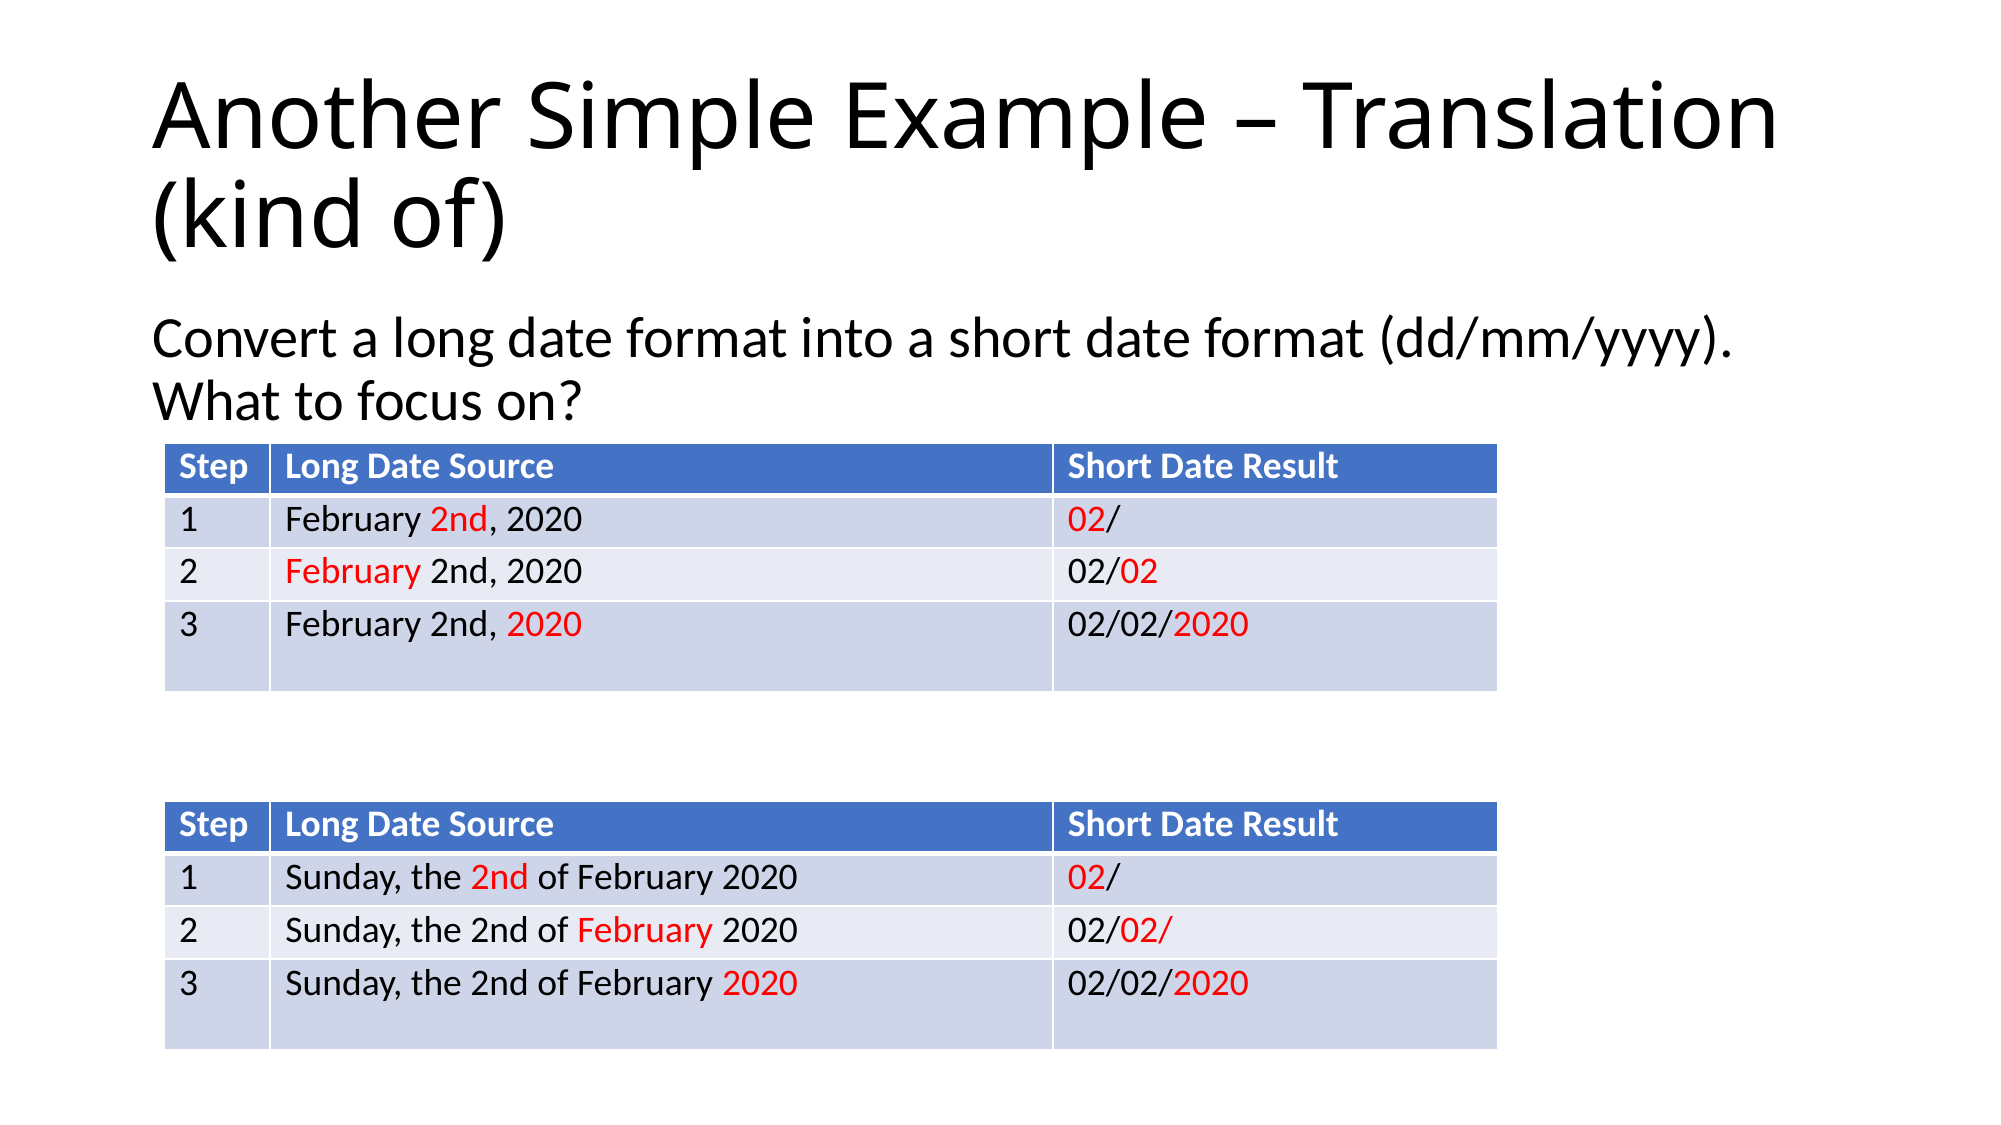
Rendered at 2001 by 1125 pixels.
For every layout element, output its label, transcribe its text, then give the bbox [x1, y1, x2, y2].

table_header Short Date Result [1054, 802, 1497, 851]
table_cell 1 [165, 498, 269, 547]
table_cell 02/02/ [1054, 907, 1497, 958]
table_cell Sunday, the 2nd of February 2020 [271, 907, 1052, 958]
table_cell February 2nd, 2020 [271, 602, 1052, 691]
table_cell 02/ [1054, 856, 1497, 905]
table_header Long Date Source [271, 444, 1052, 493]
table_cell 2 [165, 907, 269, 958]
table_header Long Date Source [271, 802, 1052, 851]
table_header Short Date Result [1054, 444, 1497, 493]
table_cell 2 [165, 549, 269, 600]
table_header Step [165, 444, 269, 493]
table_cell 02/02/2020 [1054, 602, 1497, 691]
table_cell February 2nd, 2020 [271, 498, 1052, 547]
table_cell Sunday, the 2nd of February 2020 [271, 960, 1052, 1049]
table_cell 02/ [1054, 498, 1497, 547]
table_cell 3 [165, 602, 269, 691]
table_header Step [165, 802, 269, 851]
table_cell 3 [165, 960, 269, 1049]
table_cell 02/02 [1054, 549, 1497, 600]
table_cell 1 [165, 856, 269, 905]
list Convert a long date format into a short date format (dd/mm/yyyy). What to focus on? [137, 299, 1863, 1014]
table_cell 02/02/2020 [1054, 960, 1497, 1049]
table_cell Sunday, the 2nd of February 2020 [271, 856, 1052, 905]
table_cell February 2nd, 2020 [271, 549, 1052, 600]
title Another Simple Example – Translation (kind of) [137, 59, 1863, 278]
